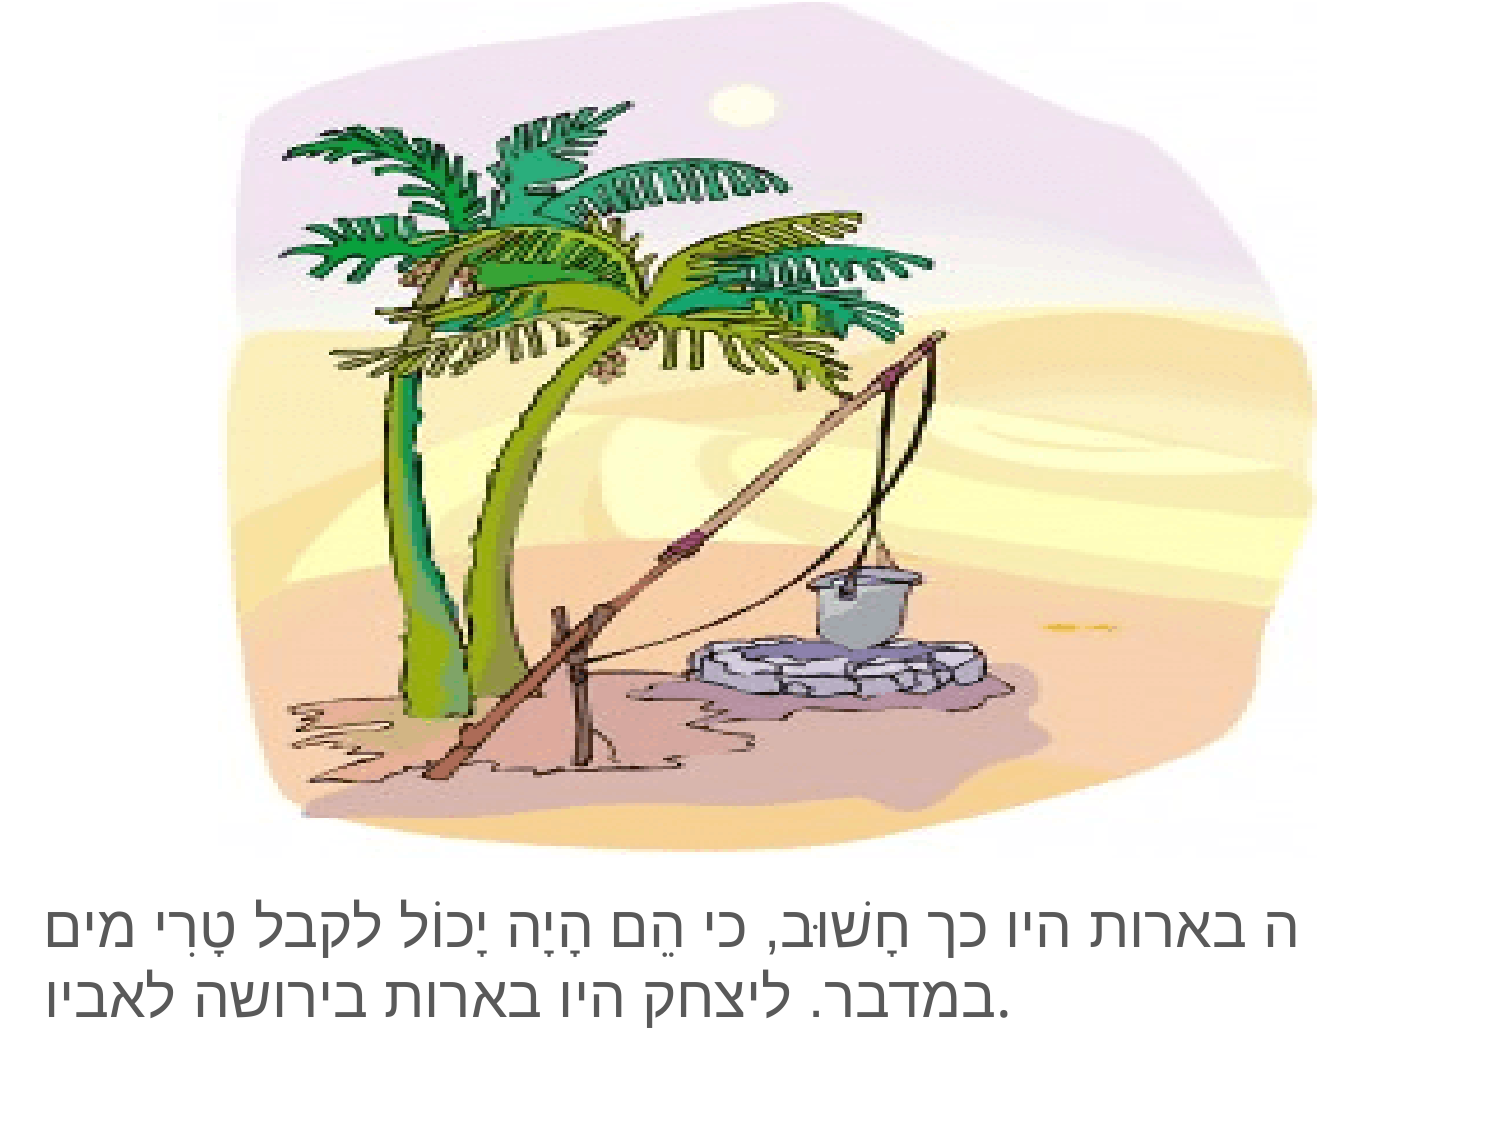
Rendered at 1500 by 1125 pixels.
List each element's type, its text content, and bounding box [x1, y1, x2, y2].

text_box ה בארות היו כך חָשׁוּב, כי הֵם הָיָה יָכוֹל לקבל טָרִי מים במדבר. ליצחק היו בארות בירושה לאביו. [29, 881, 1500, 1037]
picture [218, 1, 1318, 859]
